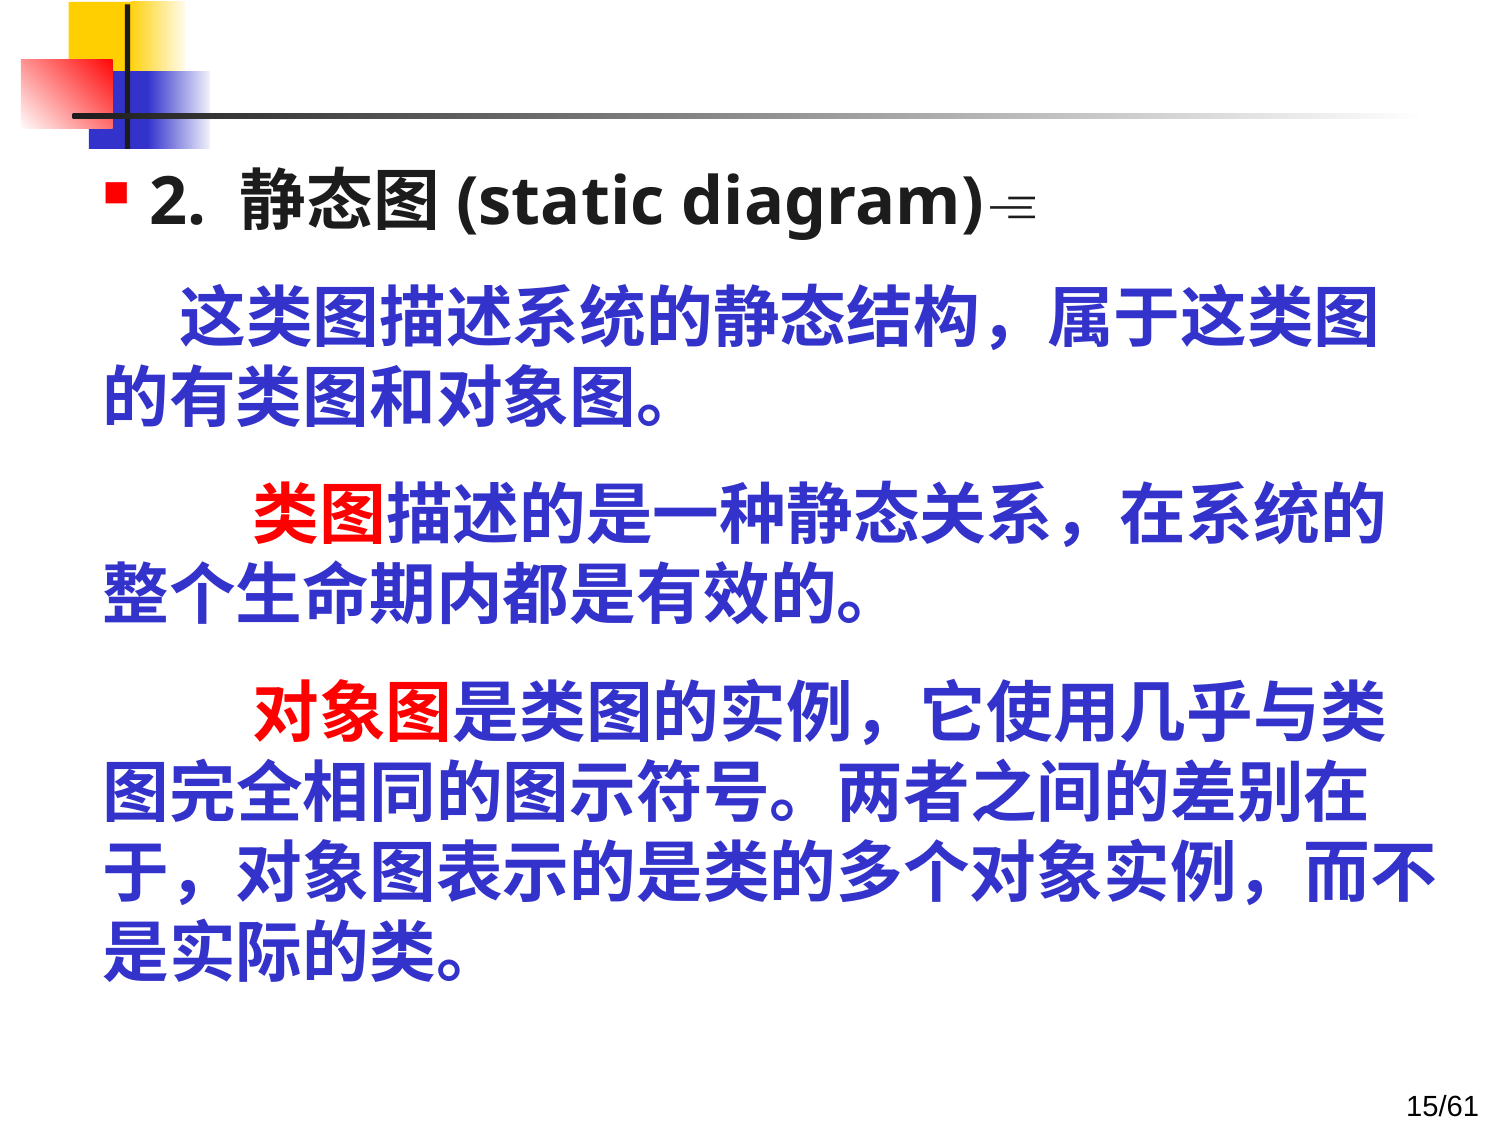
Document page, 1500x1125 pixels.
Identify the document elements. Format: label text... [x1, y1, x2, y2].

slide_number 15/61 [1181, 1054, 1495, 1125]
list 2. 静态图(static diagram) 这类图描述系统的静态结构，属于这类图的有类图和对象图。 类图描述的是一种静态关系，在系统的整个生命期内都是有效的。 对象图是类图的实例，它使用几乎与类图完全相同的图示符号。两者之间的差别在于，对象图表示的是类的多个对象实例，而不是实际的类。 [87, 149, 1463, 1001]
